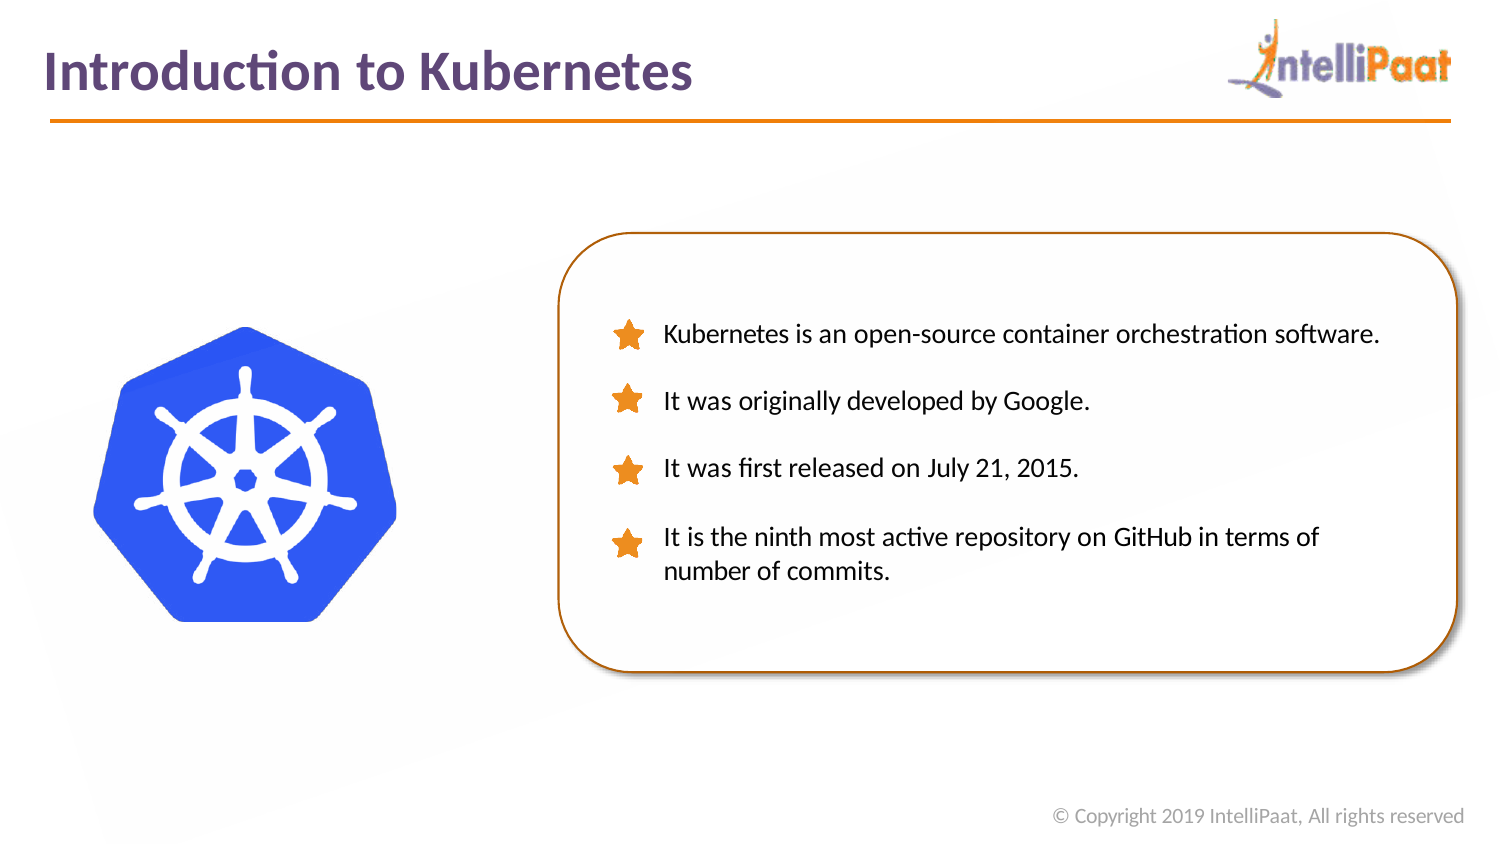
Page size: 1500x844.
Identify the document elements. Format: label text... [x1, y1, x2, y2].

text_box [0, 1, 1500, 844]
footer © Copyright 2019 IntelliPaat, All rights reserved [1049, 804, 1478, 844]
